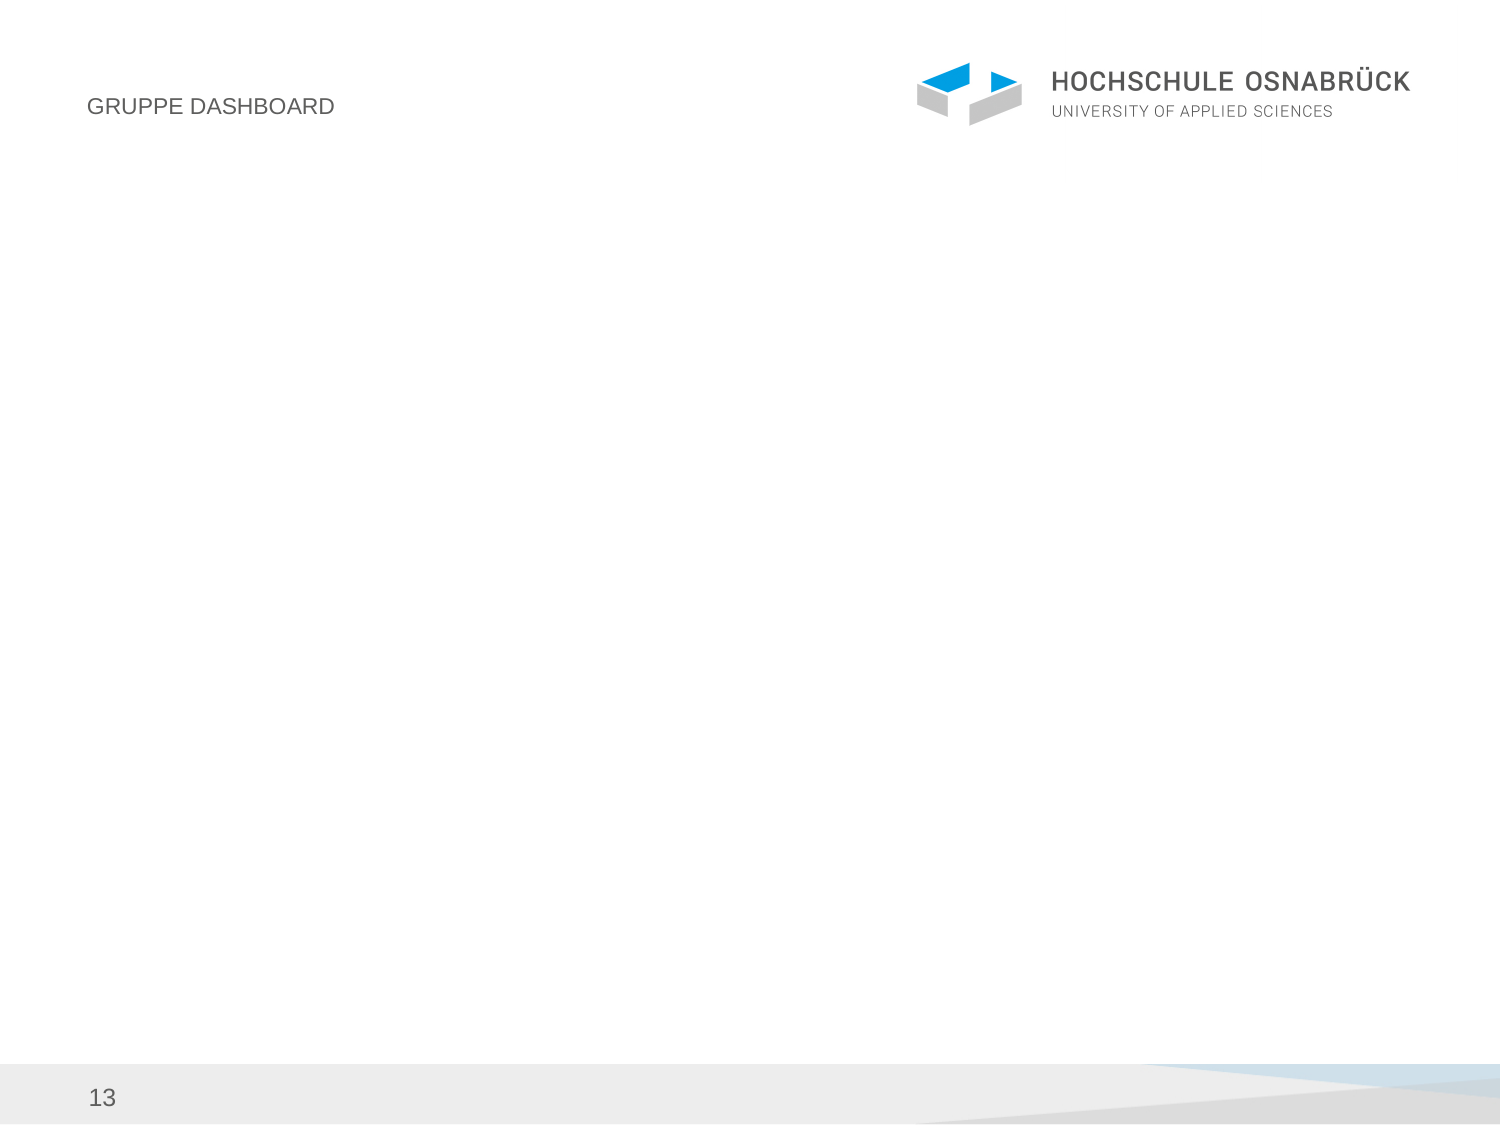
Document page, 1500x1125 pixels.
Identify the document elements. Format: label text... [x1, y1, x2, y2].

list Gruppe Dashboard [86, 60, 768, 120]
picture [0, 1064, 1500, 1125]
picture [869, 5, 1458, 183]
